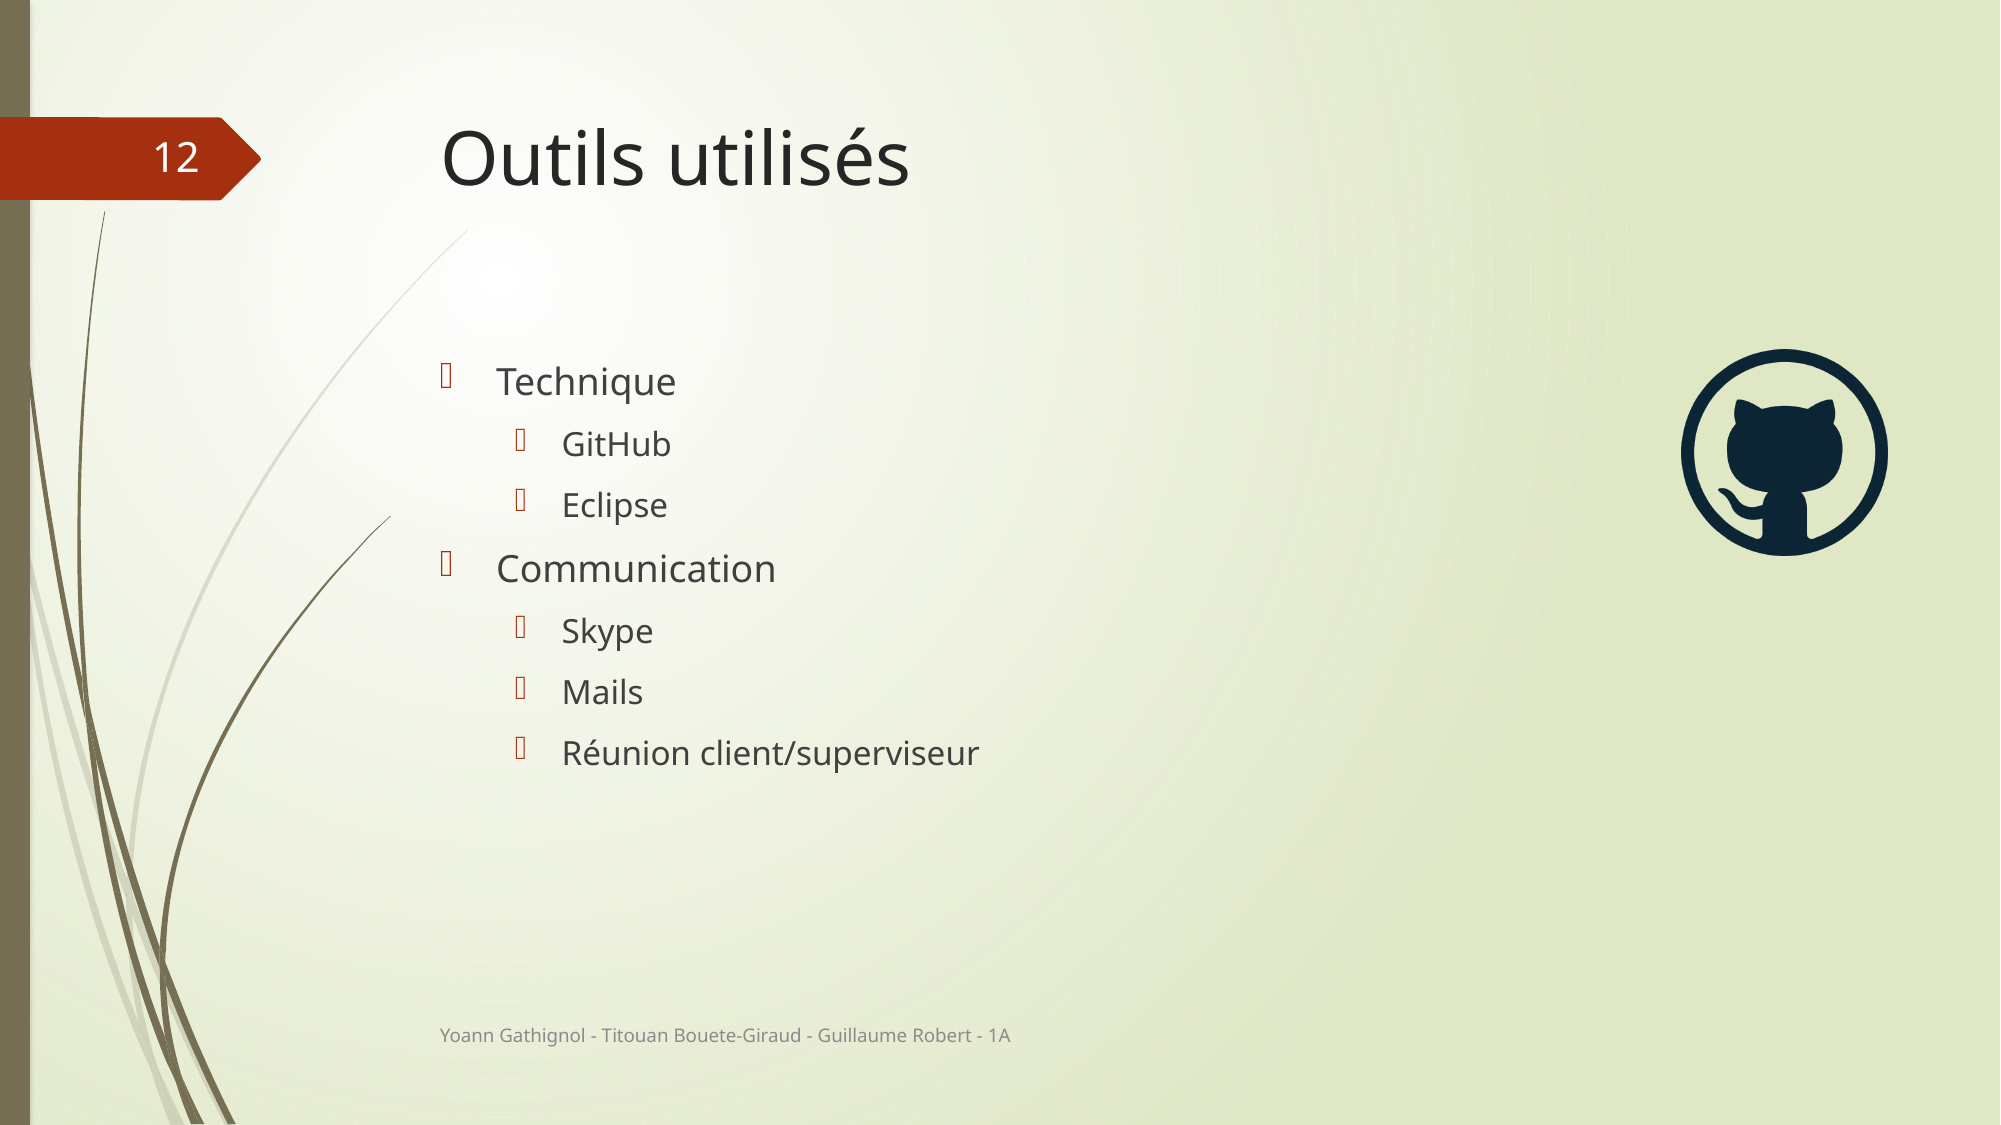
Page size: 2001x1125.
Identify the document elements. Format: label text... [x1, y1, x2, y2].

picture [1681, 349, 1888, 556]
title Outils utilisés [425, 102, 1888, 313]
slide_number 12 [87, 129, 216, 190]
list Technique GitHub Eclipse Communication Skype Mails Réunion client/superviseur [424, 350, 1888, 970]
footer Yoann Gathignol - Titouan Bouete-Giraud - Guillaume Robert - 1A [424, 1006, 1675, 1067]
